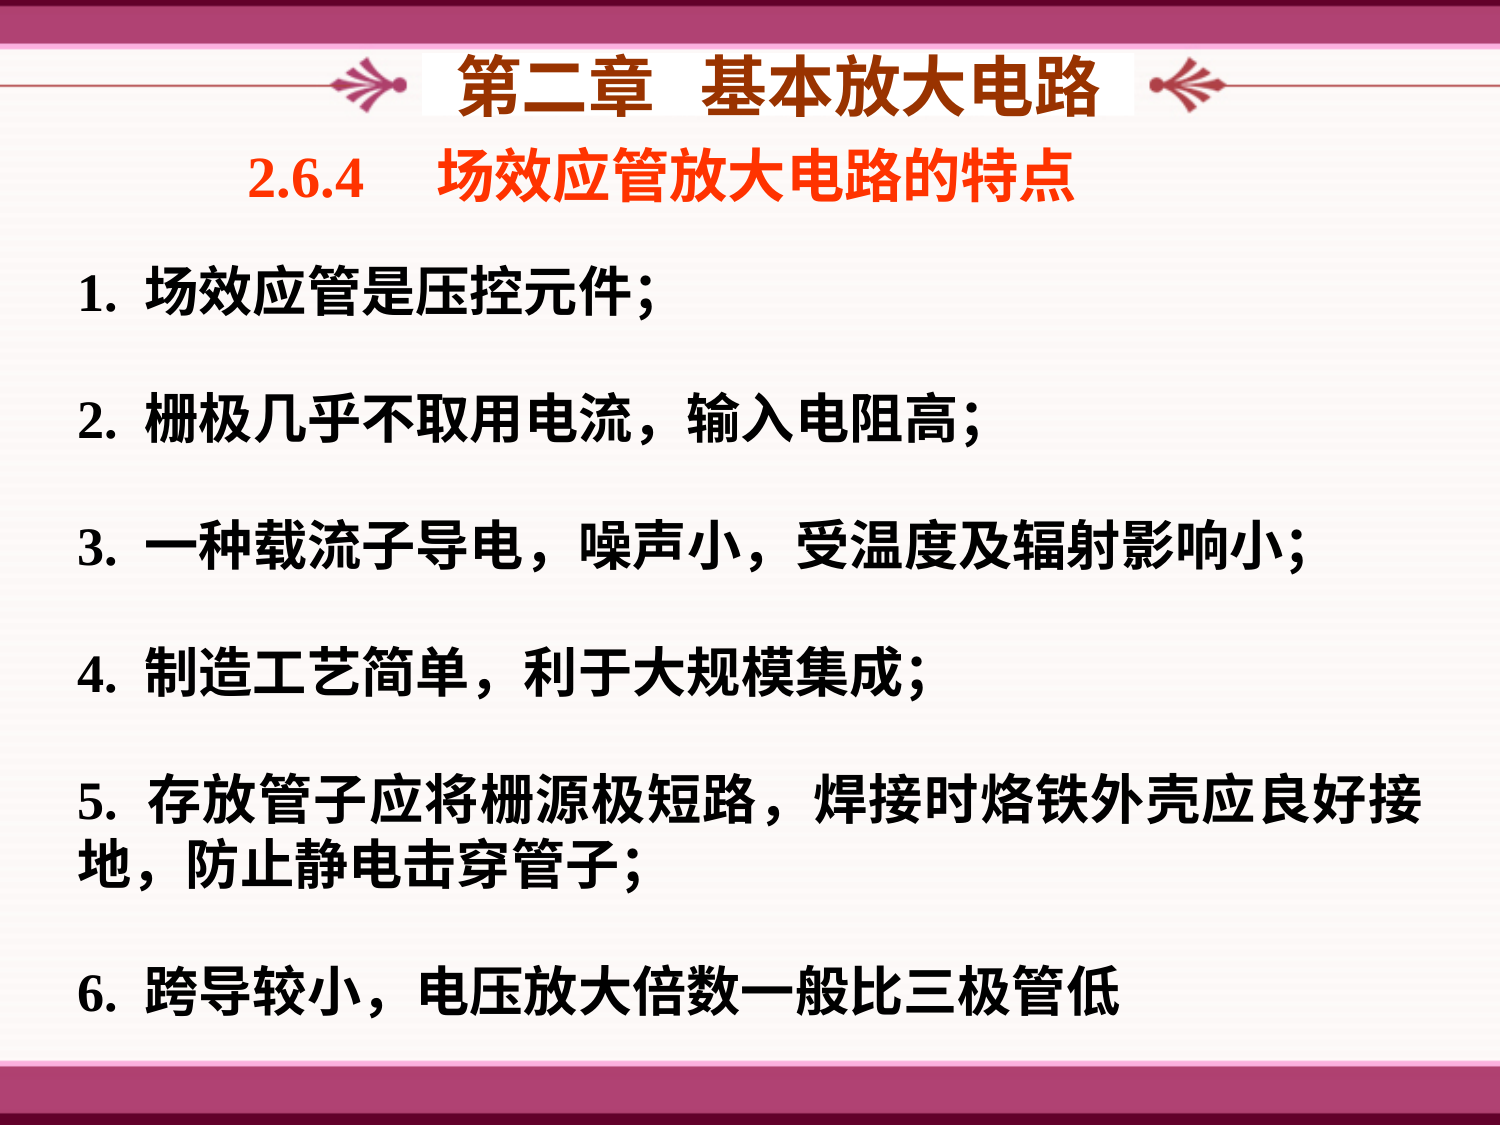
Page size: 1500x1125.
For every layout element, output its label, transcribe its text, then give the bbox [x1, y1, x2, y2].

picture [0, 0, 1500, 1125]
text_box 2.6.4 场效应管放大电路的特点 [162, 132, 1163, 217]
text_box 1. 场效应管是压控元件； [62, 249, 1100, 330]
text_box 5. 存放管子应将栅源极短路，焊接时烙铁外壳应良好接地，防止静电击穿管子； [62, 757, 1438, 903]
text_box 第二章 基本放大电路 [421, 53, 1135, 116]
text_box 2. 栅极几乎不取用电流，输入电阻高； [62, 376, 1140, 457]
text_box 3. 一种载流子导电，噪声小，受温度及辐射影响小； [62, 503, 1438, 584]
text_box 6. 跨导较小，电压放大倍数一般比三极管低 [62, 949, 1200, 1030]
text_box 4. 制造工艺简单，利于大规模集成； [62, 630, 975, 711]
